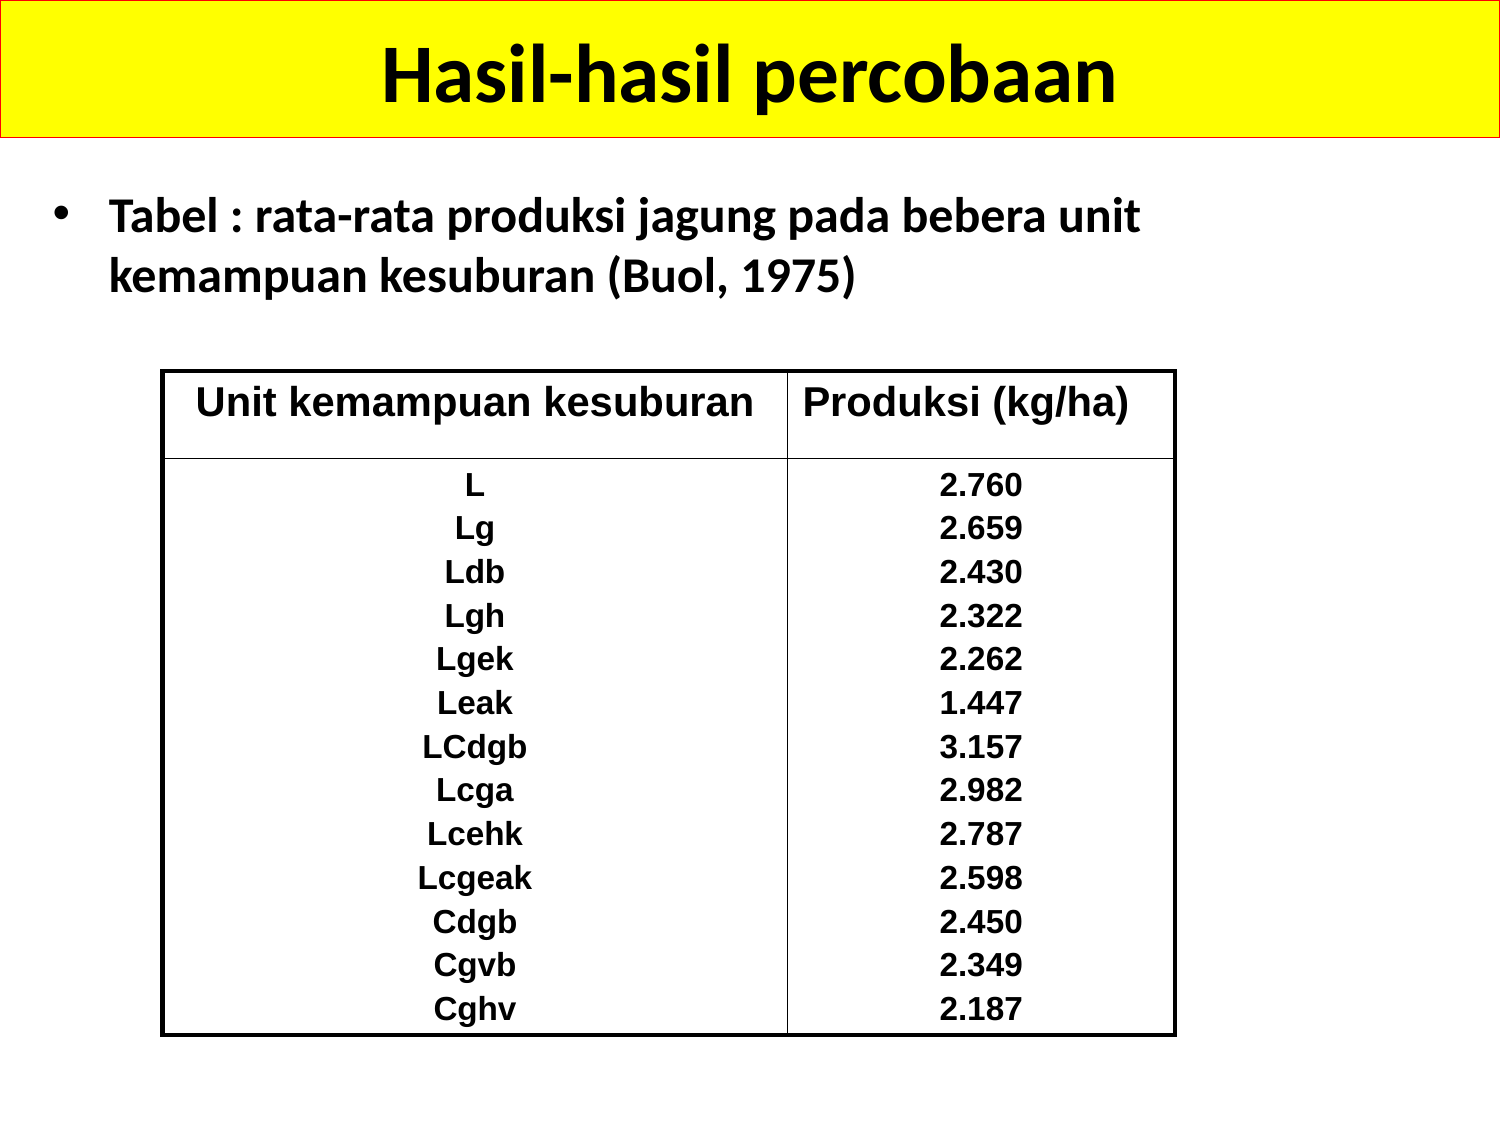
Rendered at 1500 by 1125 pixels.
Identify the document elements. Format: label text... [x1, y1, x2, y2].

list Tabel : rata-rata produksi jagung pada bebera unit kemampuan kesuburan (Buol, 1975) [37, 174, 1388, 338]
title Hasil-hasil percobaan [0, 0, 1500, 138]
table_header Produksi (kg/ha) [788, 373, 1173, 458]
table_cell 2.760 2.659 2.430 2.322 2.262 1.447 3.157 2.982 2.787 2.598 2.450 2.349 2.187 [788, 459, 1173, 1033]
table_header Unit kemampuan kesuburan [165, 373, 787, 458]
table_cell L Lg Ldb Lgh Lgek Leak LCdgb Lcga Lcehk Lcgeak Cdgb Cgvb Cghv [165, 459, 787, 1033]
